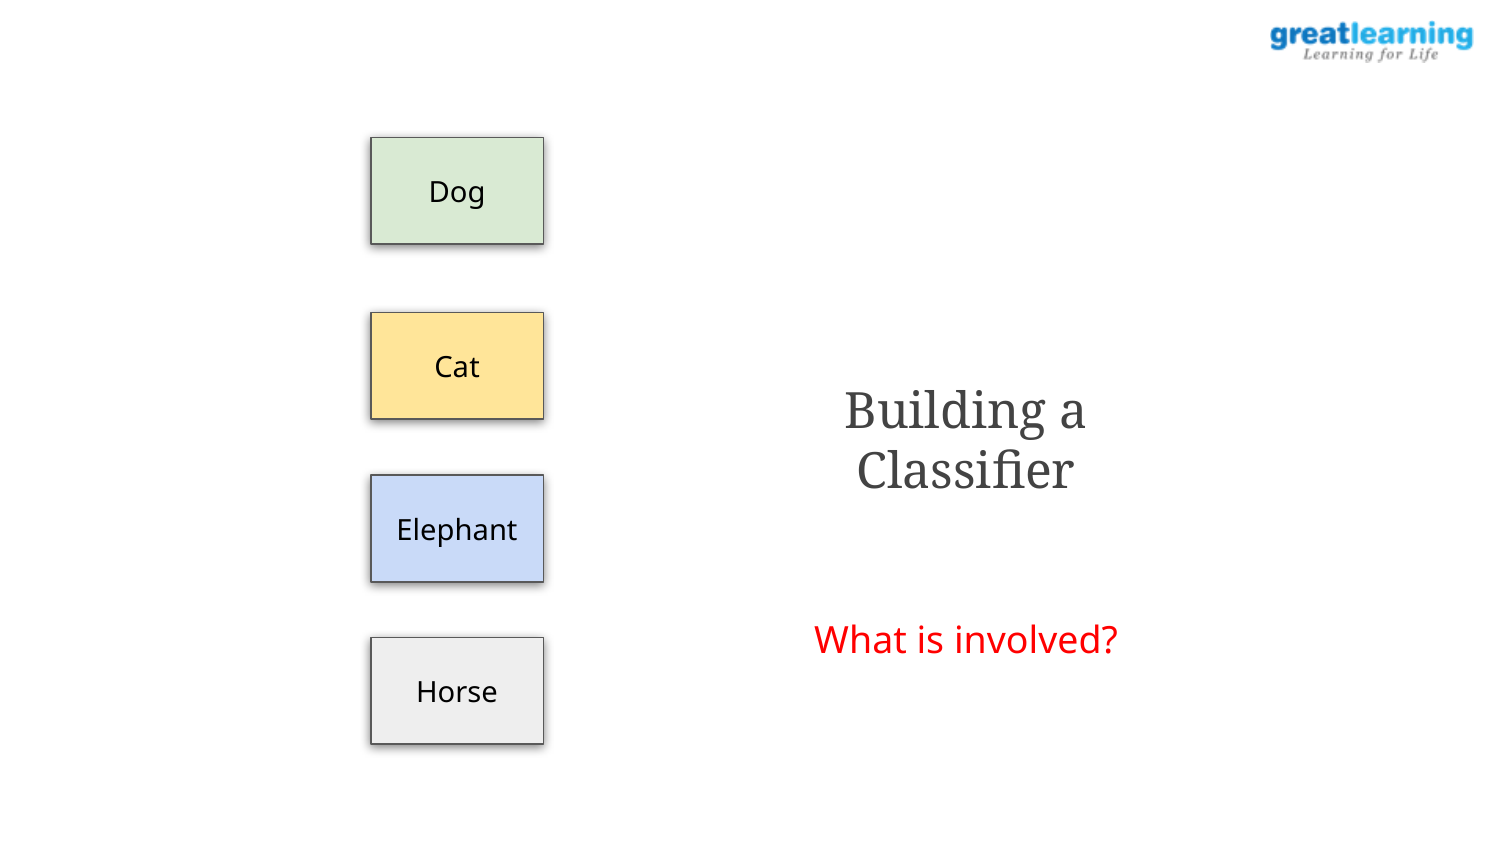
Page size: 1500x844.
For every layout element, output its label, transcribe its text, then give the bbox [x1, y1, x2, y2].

text_box Dog [370, 137, 544, 245]
picture [1270, 20, 1474, 63]
text_box Building a Classifier [773, 361, 1159, 516]
text_box Cat [370, 312, 544, 420]
text_box Elephant [370, 475, 544, 582]
text_box What is involved? [773, 561, 1159, 716]
text_box Horse [370, 637, 544, 745]
